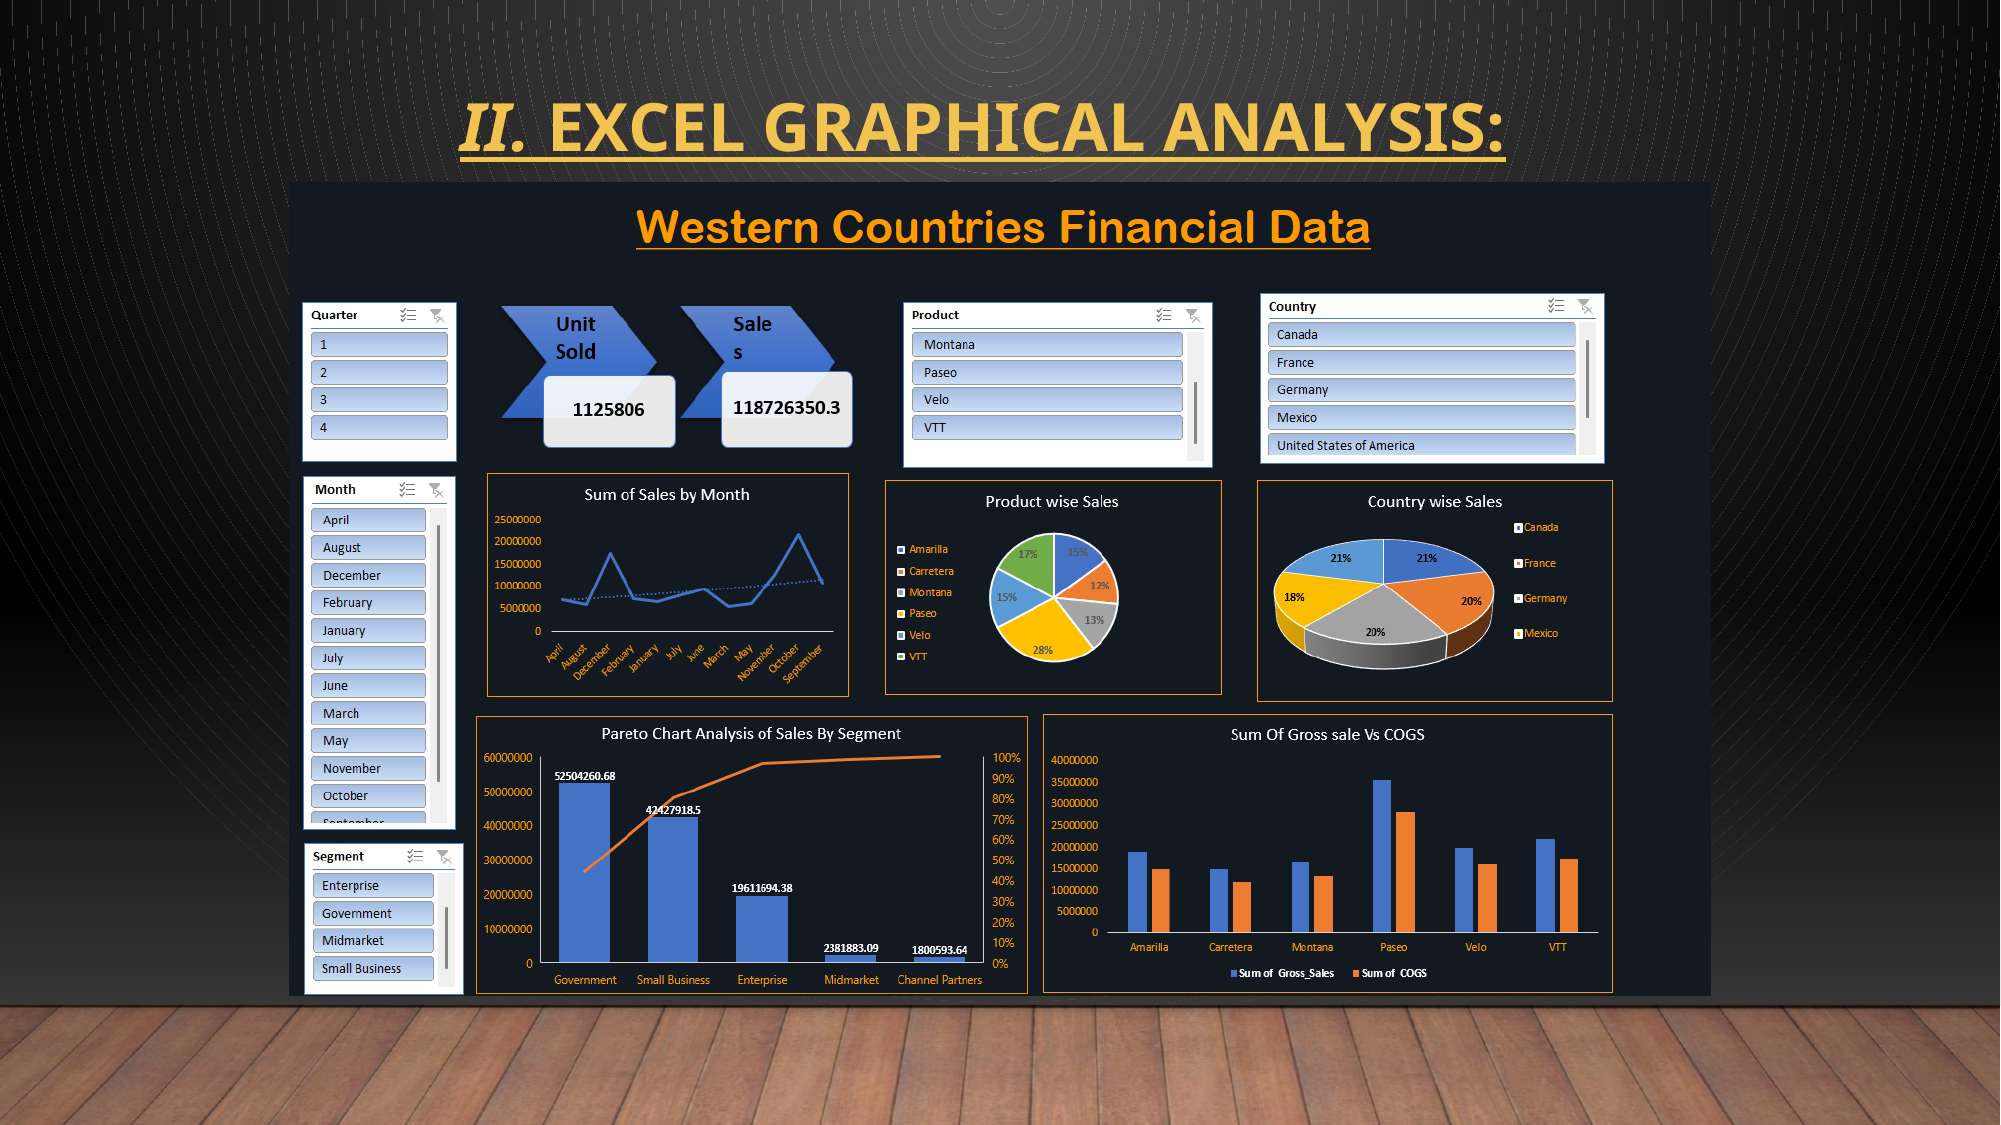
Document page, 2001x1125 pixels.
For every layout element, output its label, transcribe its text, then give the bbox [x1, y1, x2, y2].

picture [0, 1005, 2000, 1125]
title ii. Excel Graphical Analysis: [221, 44, 1746, 217]
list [289, 181, 1711, 996]
